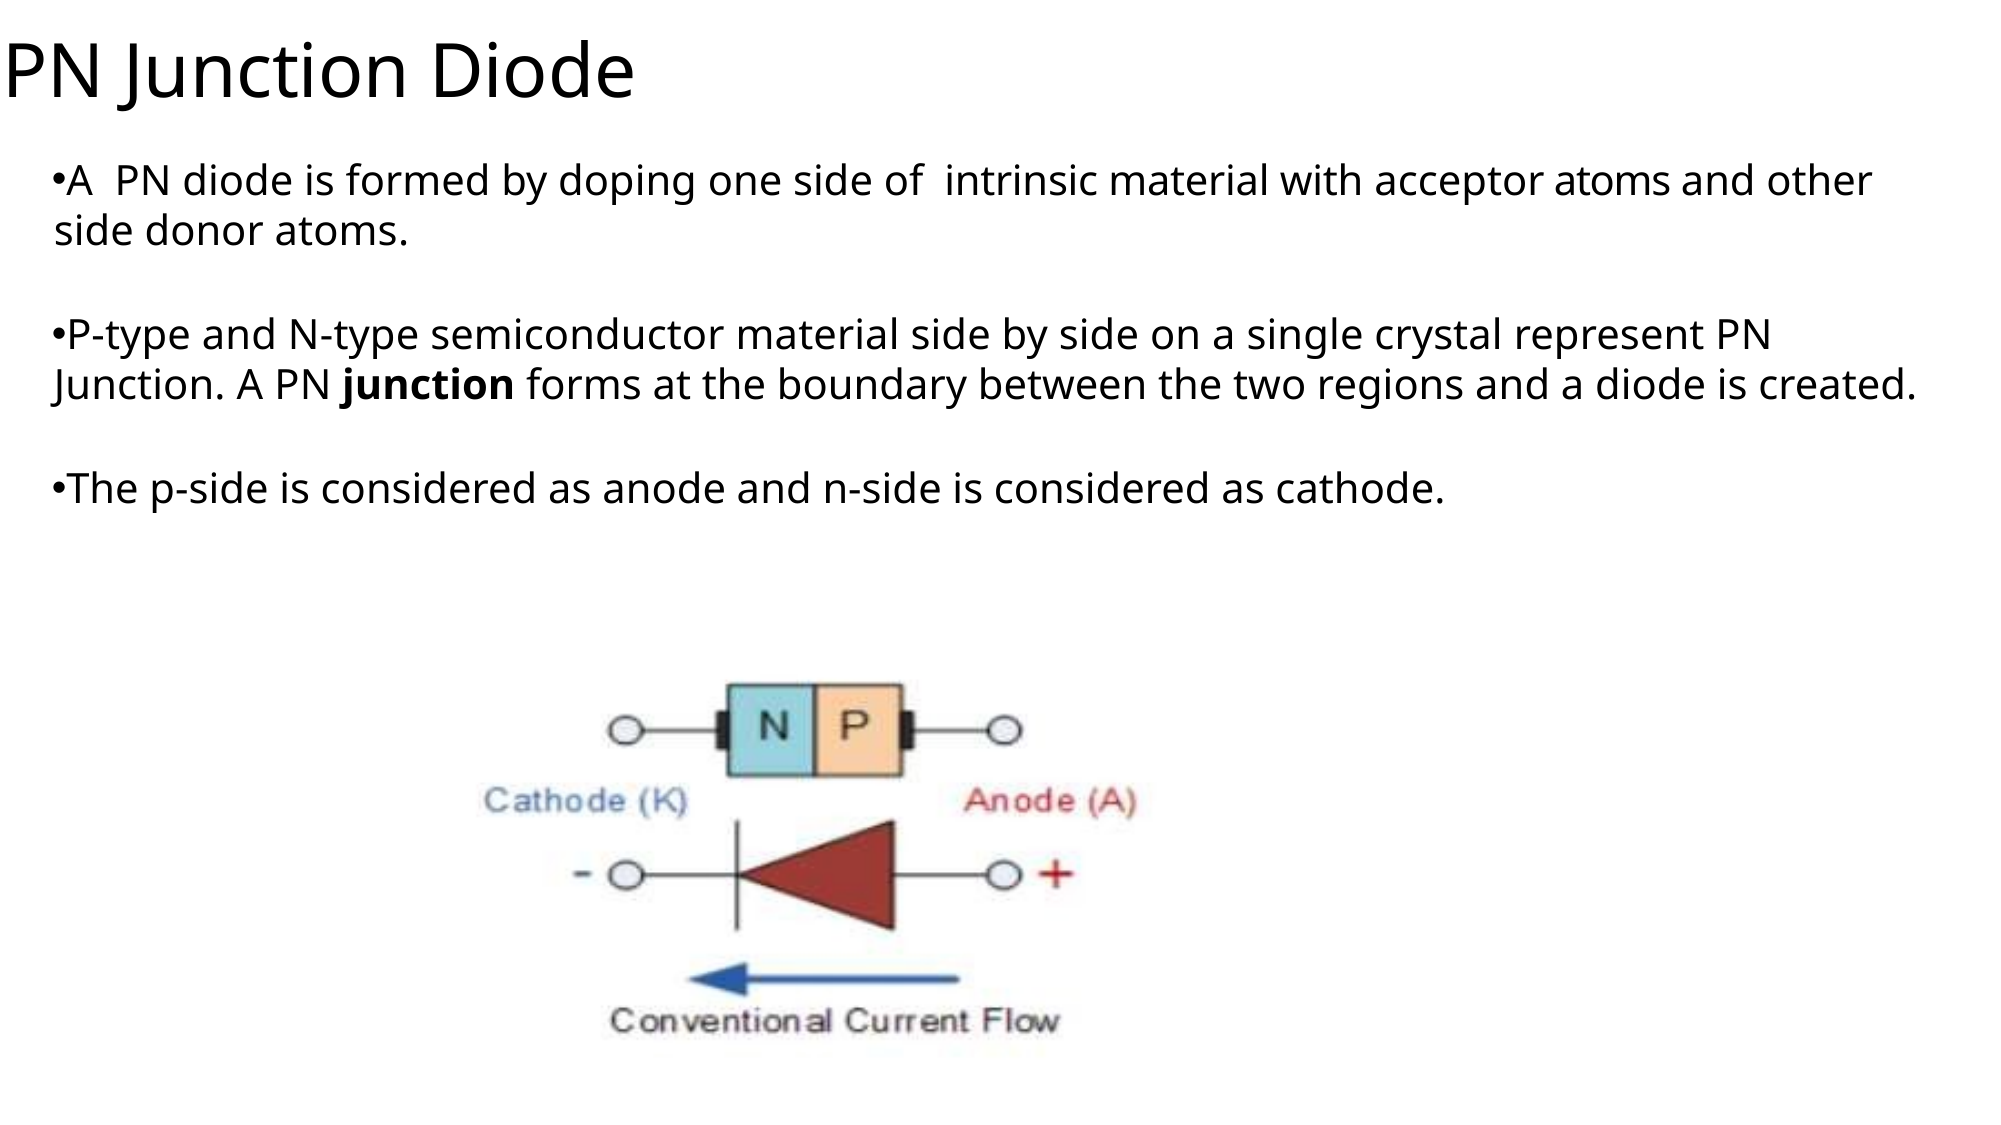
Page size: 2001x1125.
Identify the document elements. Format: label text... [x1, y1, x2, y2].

text_box A PN diode is formed by doping one side of intrinsic material with acceptor atoms and other side donor atoms. P-type and N-type semiconductor material side by side on a single crystal represent PN Junction. A PN junction forms at the boundary between the two regions and a diode is created. The p-side is considered as anode and n-side is considered as cathode. [51, 151, 1946, 512]
text_box [406, 646, 1208, 1064]
title PN Junction Diode [0, 0, 812, 161]
